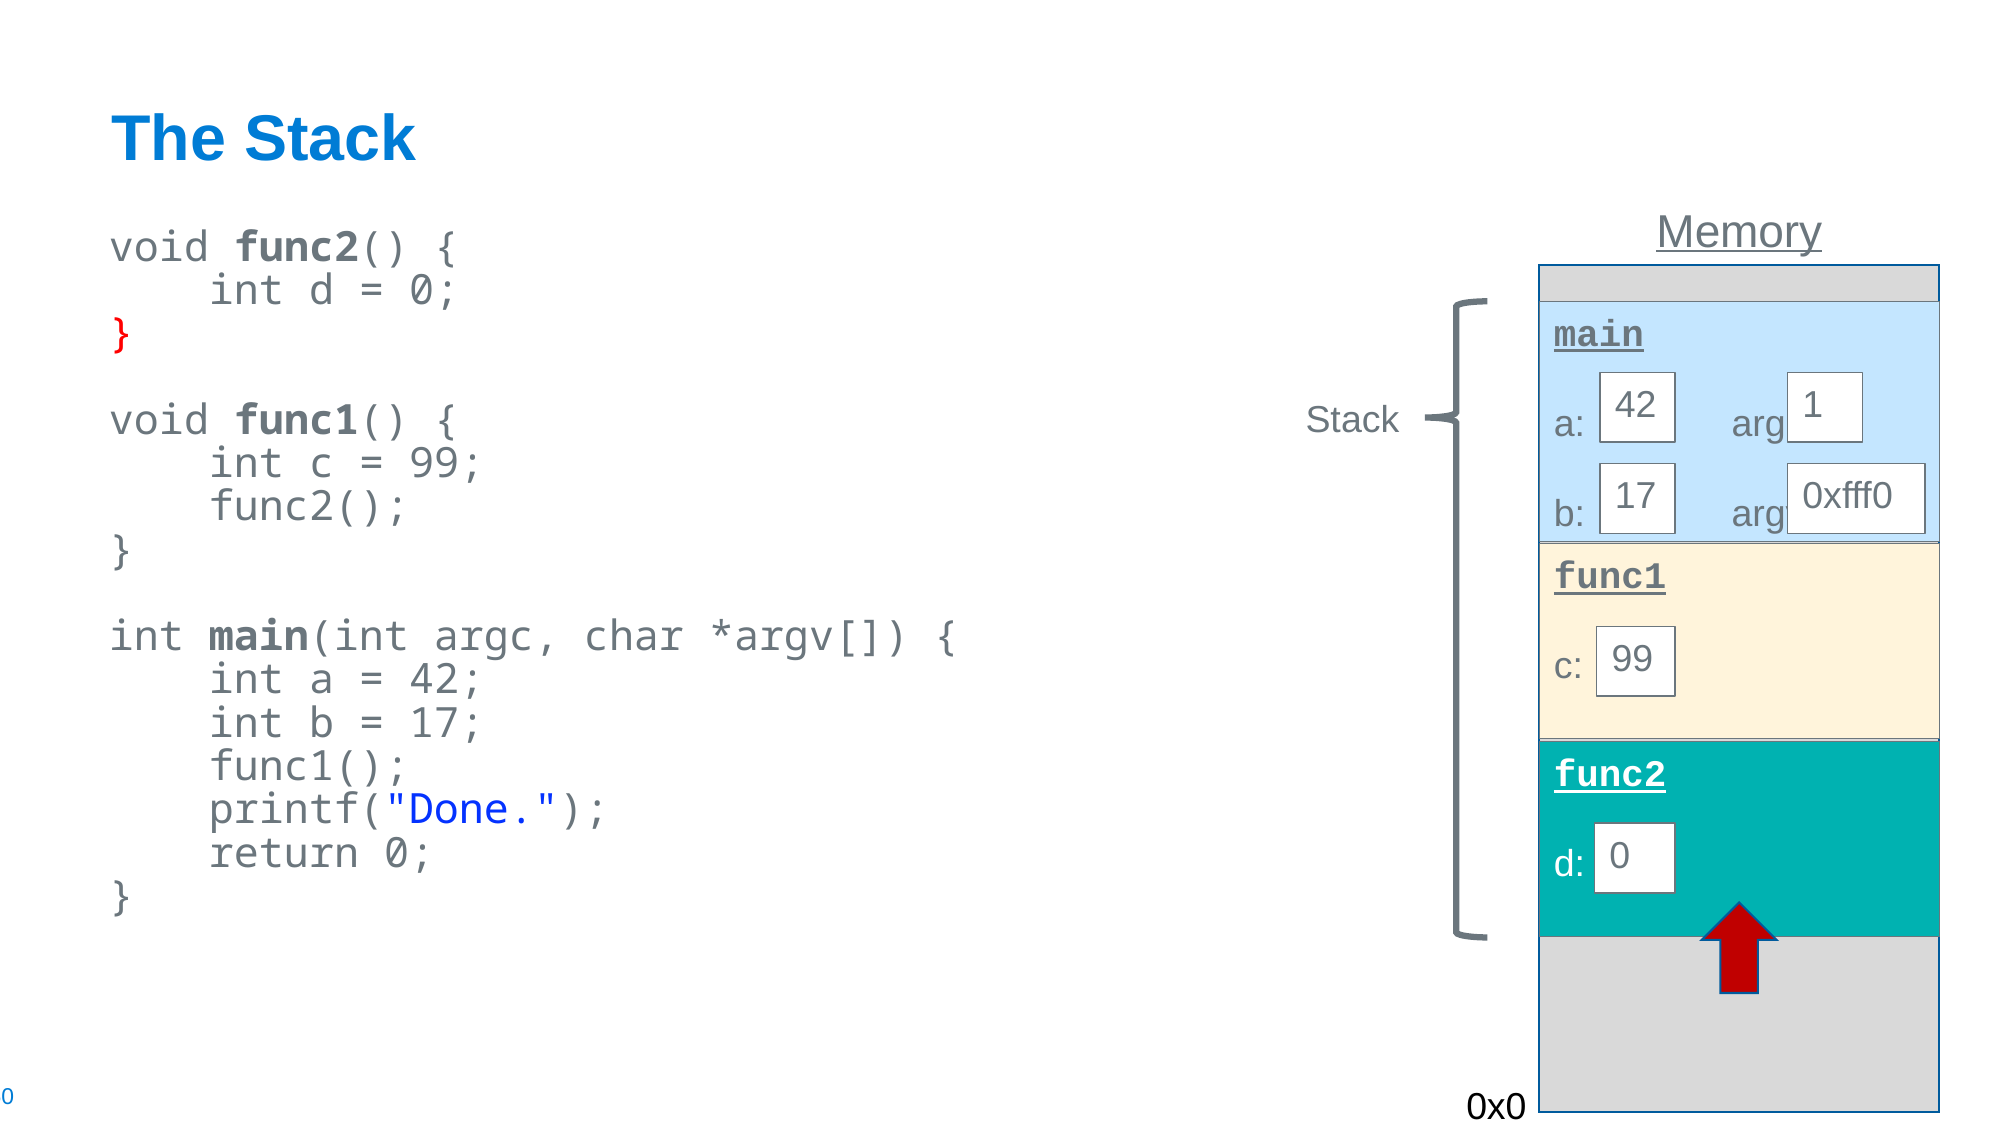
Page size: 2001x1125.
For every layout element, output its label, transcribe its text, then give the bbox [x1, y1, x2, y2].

title The Stack [96, 64, 1822, 183]
text_box 42 [1599, 372, 1675, 443]
text_box 0x0 [1451, 1074, 1542, 1125]
text_box [1424, 300, 1488, 938]
text_box 99 [1596, 626, 1675, 697]
text_box void func2() { int d = 0; } void func1() { int c = 99; func2(); } int main(int argc, char *argv[]) { int a = 42; int b = 17; func1(); printf("Done."); return 0; } [37, 225, 1025, 975]
text_box [1538, 264, 1940, 1113]
text_box Stack [1290, 387, 1415, 447]
text_box main a: argc: b: argv: [1539, 301, 1940, 542]
text_box 0 [1594, 823, 1675, 894]
text_box [1699, 900, 1780, 995]
text_box Memory [1639, 199, 1840, 264]
text_box 1 [1787, 372, 1863, 443]
text_box func2 d: [1539, 741, 1940, 937]
text_box 17 [1599, 463, 1675, 534]
text_box func1 c: [1539, 543, 1940, 739]
text_box 0xfff0 [1787, 463, 1925, 534]
